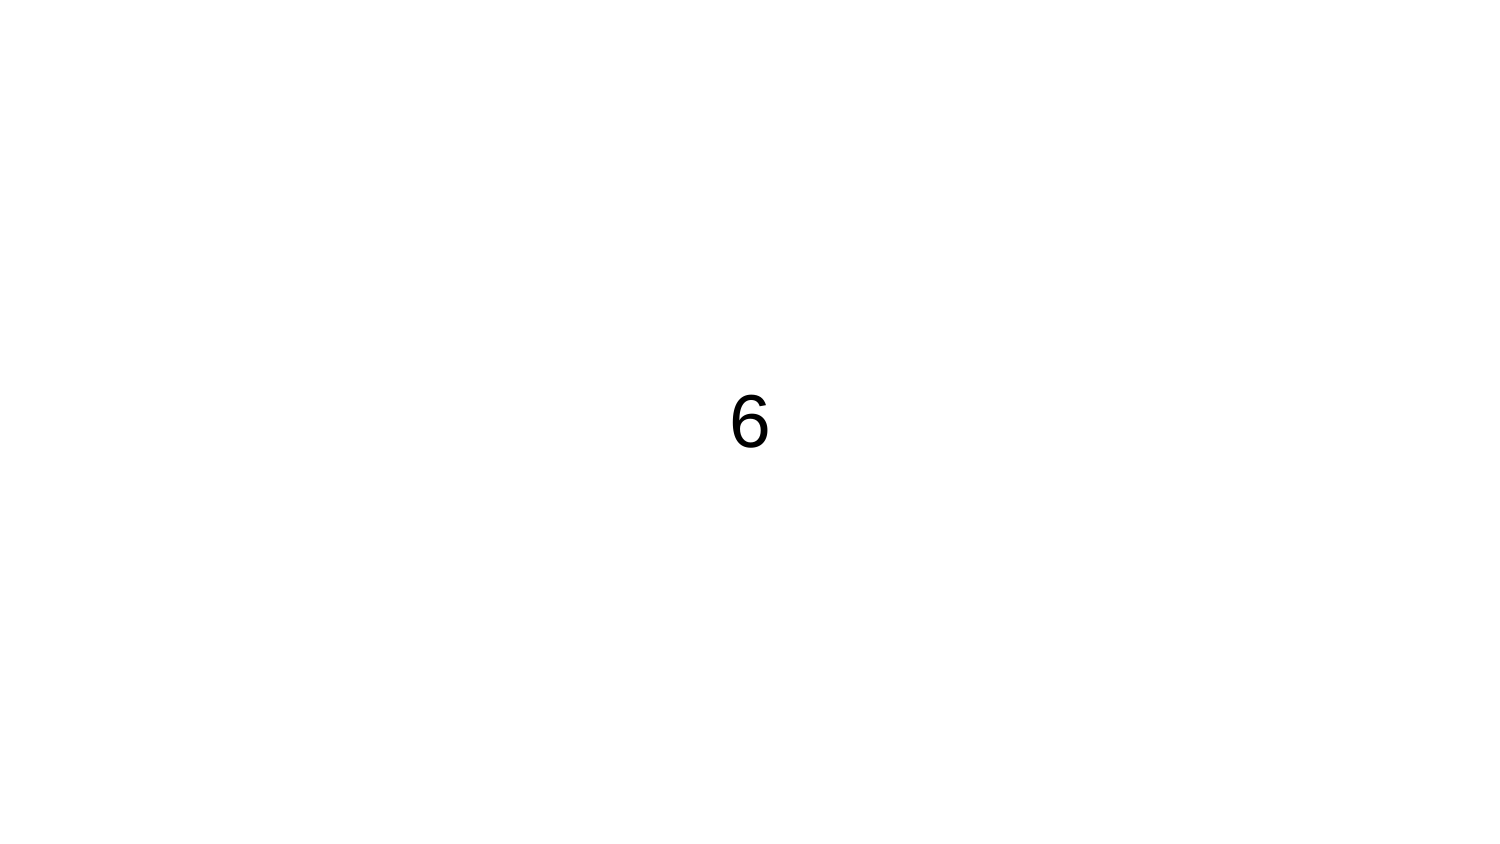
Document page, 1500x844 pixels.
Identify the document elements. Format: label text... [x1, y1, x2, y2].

title 6 [51, 352, 1449, 491]
